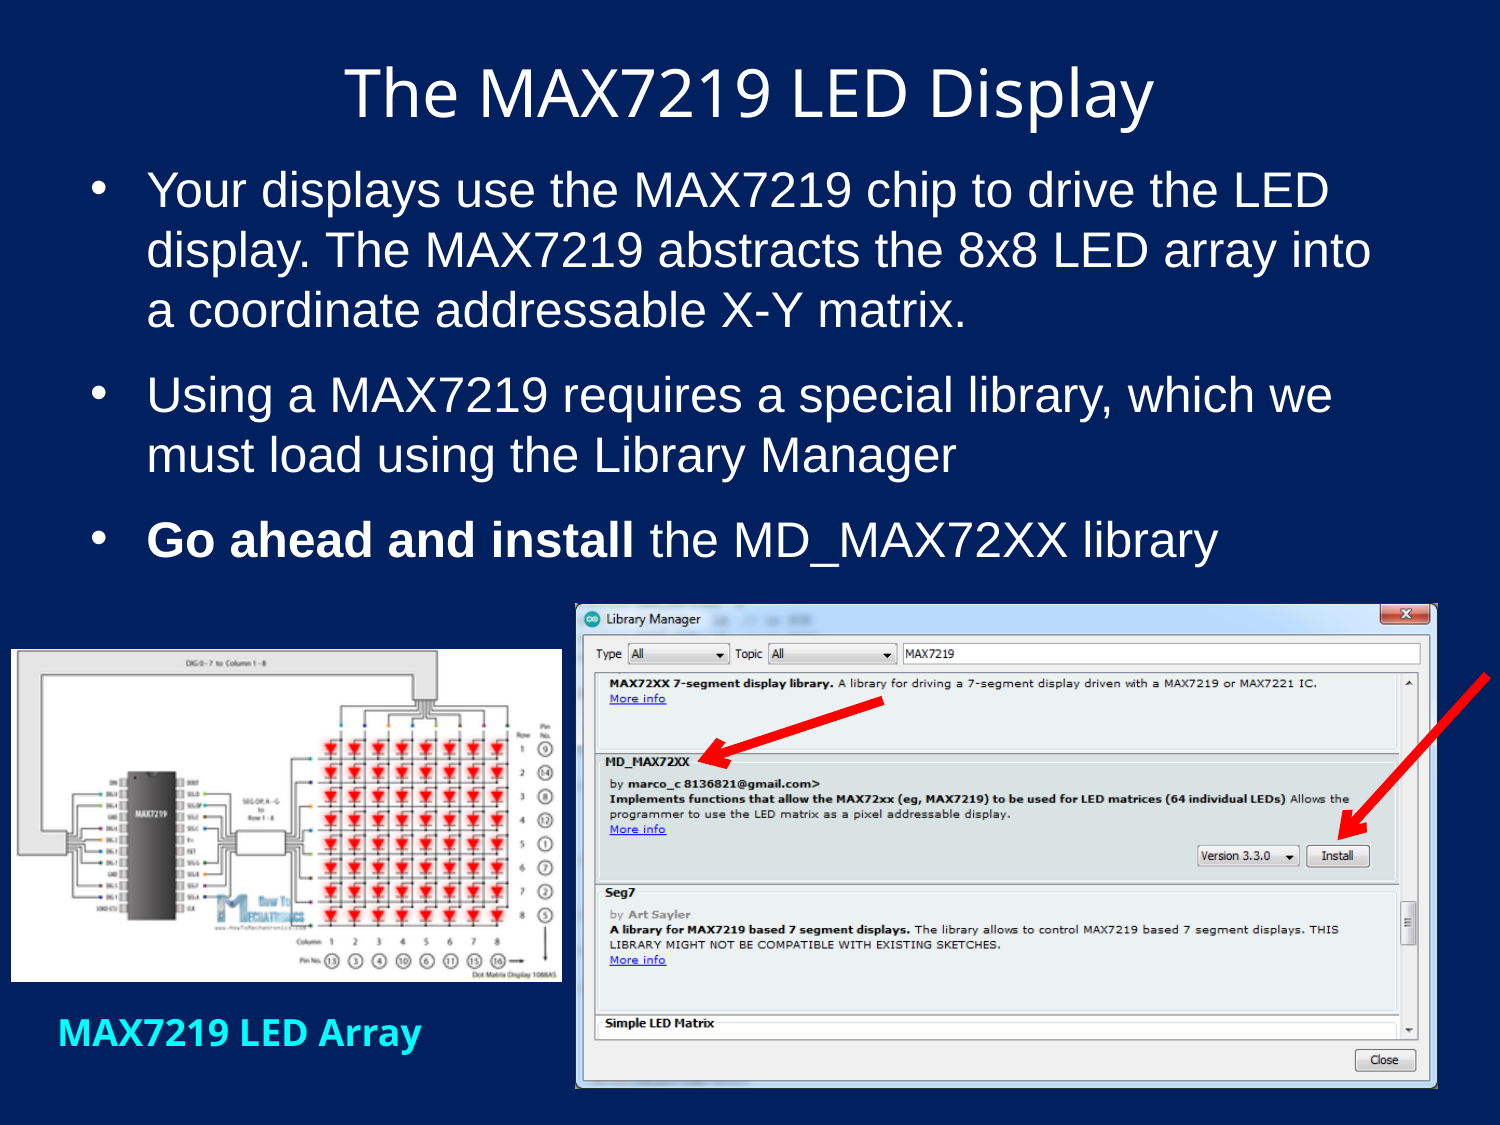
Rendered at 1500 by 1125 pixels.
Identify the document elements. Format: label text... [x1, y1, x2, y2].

title The MAX7219 LED Display [75, 45, 1425, 138]
picture [11, 649, 562, 982]
picture [574, 602, 1438, 1089]
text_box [1337, 674, 1488, 841]
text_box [697, 700, 884, 762]
text_box MAX7219 LED Array [42, 1001, 523, 1062]
list Your displays use the MAX7219 chip to drive the LED display. The MAX7219 abstracts the 8x8 LED array into a coordinate addressable X-Y matrix. Using a MAX7219 requires a special library, which we must load using the Library Manager Go ahead and install the MD_MAX72XX library [75, 149, 1425, 588]
